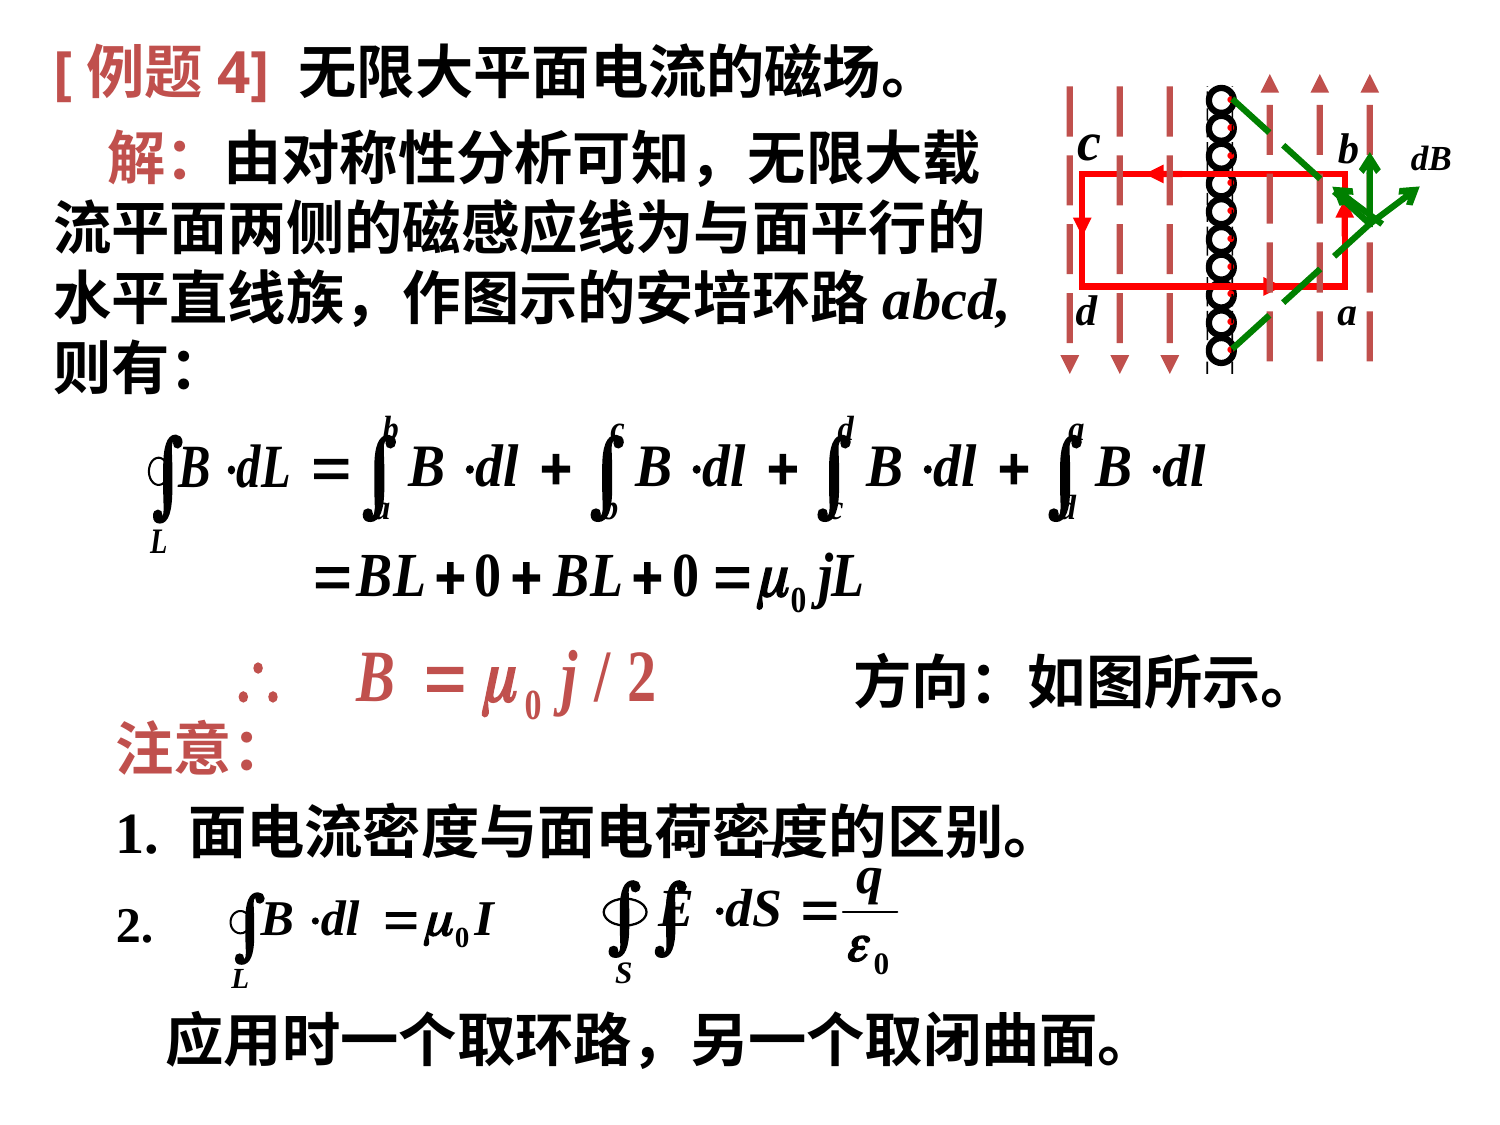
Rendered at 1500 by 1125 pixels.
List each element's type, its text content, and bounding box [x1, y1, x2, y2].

text_box [例题4] 无限大平面电流的磁场。 [38, 27, 1014, 113]
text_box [300, 401, 1228, 532]
text_box 注意： [101, 704, 363, 787]
text_box 方向：如图所示。 [838, 637, 1383, 723]
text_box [302, 533, 876, 628]
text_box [219, 872, 508, 999]
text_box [233, 627, 669, 734]
text_box 应用时一个取环路，另一个取闭曲面。 [151, 995, 1233, 1081]
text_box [591, 841, 911, 994]
text_box 2. [100, 885, 176, 960]
text_box 解：由对称性分析可知，无限大载 流平面两侧的磁感应线为与面平行的 水平直线族，作图示的安培环路abcd, 则有： [38, 113, 1070, 409]
text_box 1. 面电流密度与面电荷密度的区别。 [101, 787, 1120, 873]
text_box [138, 410, 297, 565]
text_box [1069, 73, 1459, 375]
